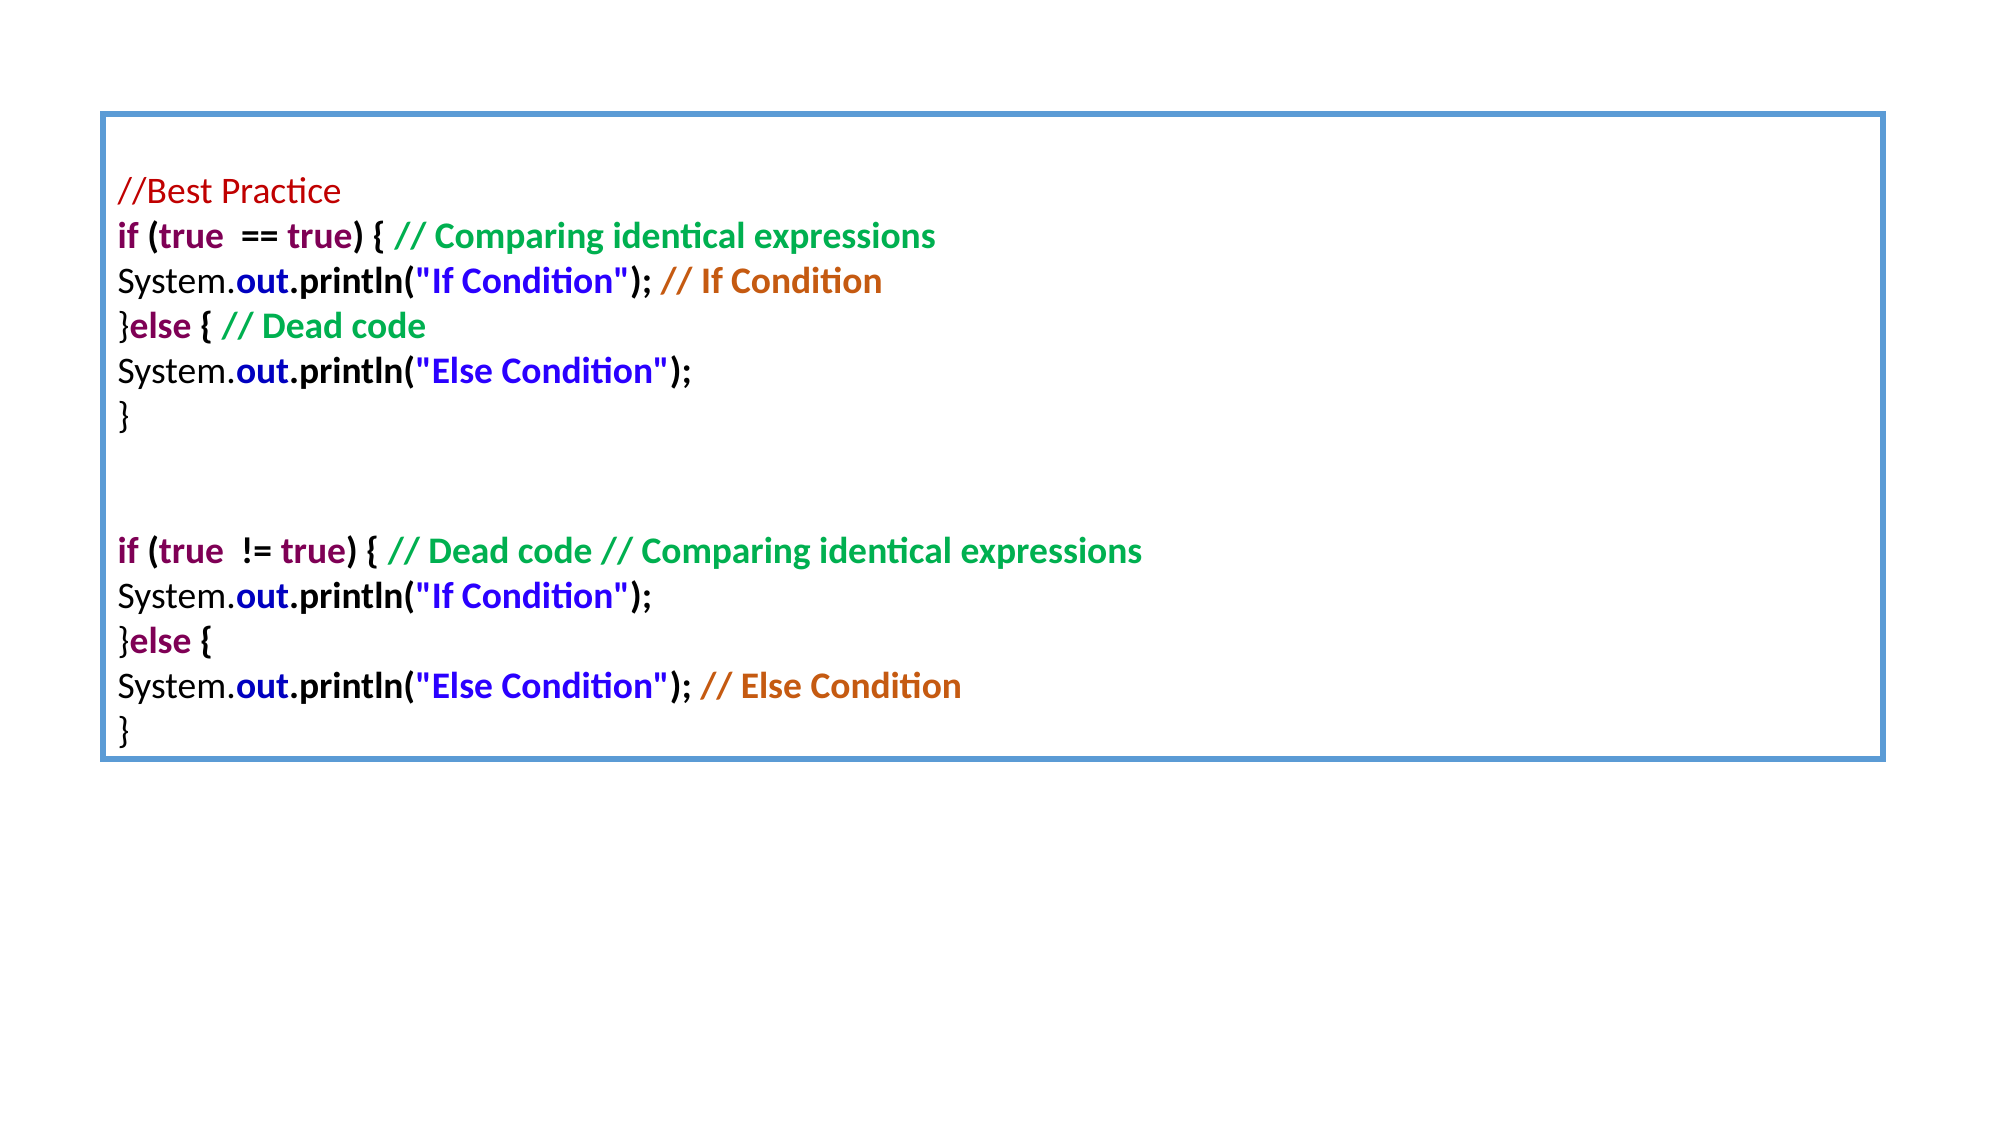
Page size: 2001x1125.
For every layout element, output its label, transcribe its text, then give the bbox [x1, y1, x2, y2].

text_box //Best Practice if (true == true) { // Comparing identical expressions System.out.println("If Condition"); // If Condition }else { // Dead code System.out.println("Else Condition"); } if (true != true) { // Dead code // Comparing identical expressions System.out.println("If Condition"); }else { System.out.println("Else Condition"); // Else Condition } [102, 113, 1884, 760]
